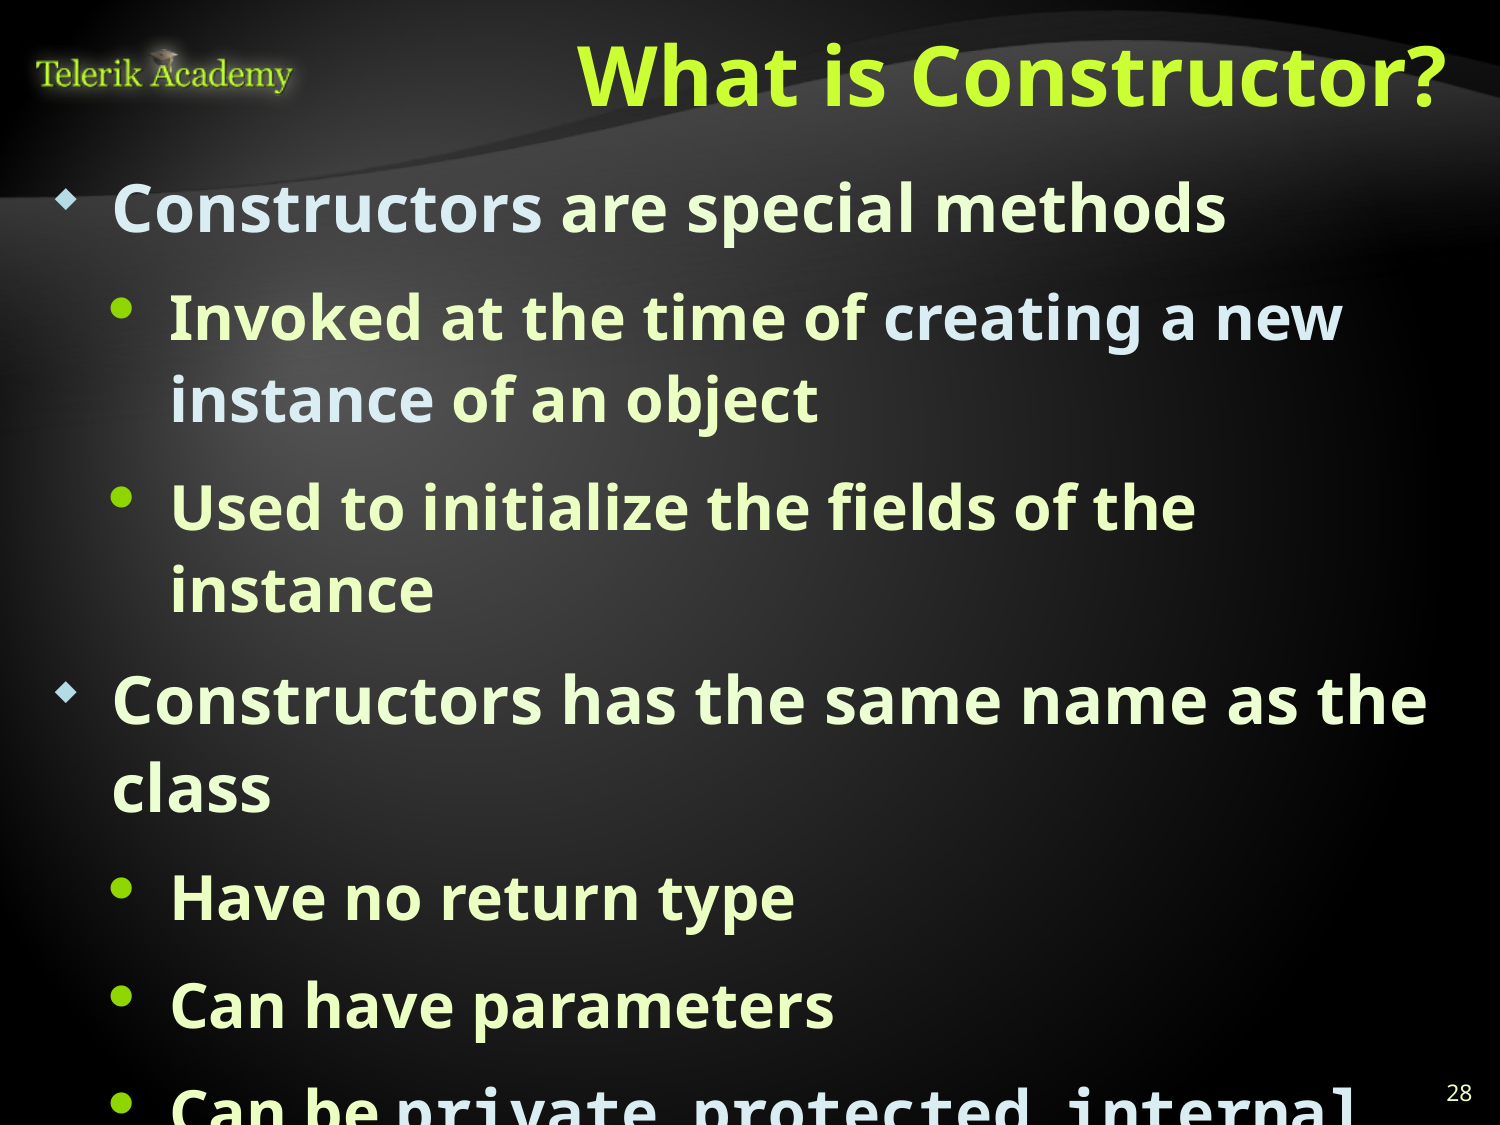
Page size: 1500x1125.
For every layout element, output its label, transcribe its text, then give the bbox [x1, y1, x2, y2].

list Constructors are special methods Invoked at the time of creating a new instance of an object Used to initialize the fields of the instance Constructors has the same name as the class Have no return type Can have parameters Can be private, protected, internal, public [37, 149, 1463, 1100]
title What is Constructor? [300, 12, 1463, 149]
picture [0, 0, 1500, 1125]
slide_number 28 [1412, 1074, 1488, 1113]
